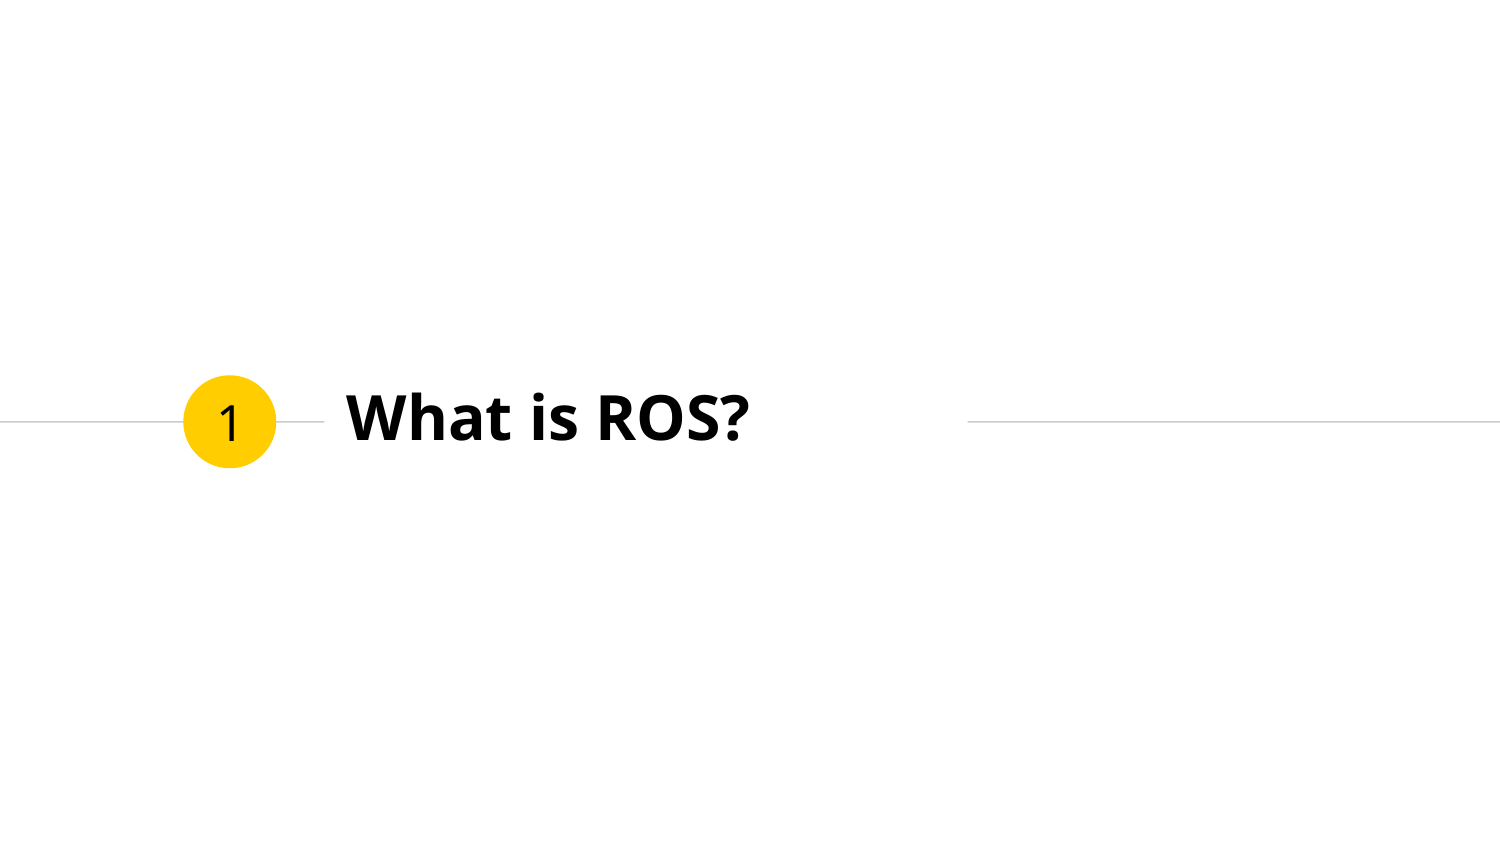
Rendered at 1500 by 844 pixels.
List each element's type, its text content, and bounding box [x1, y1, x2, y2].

text_box 1 [185, 375, 276, 468]
text_box What is ROS? [331, 277, 953, 468]
